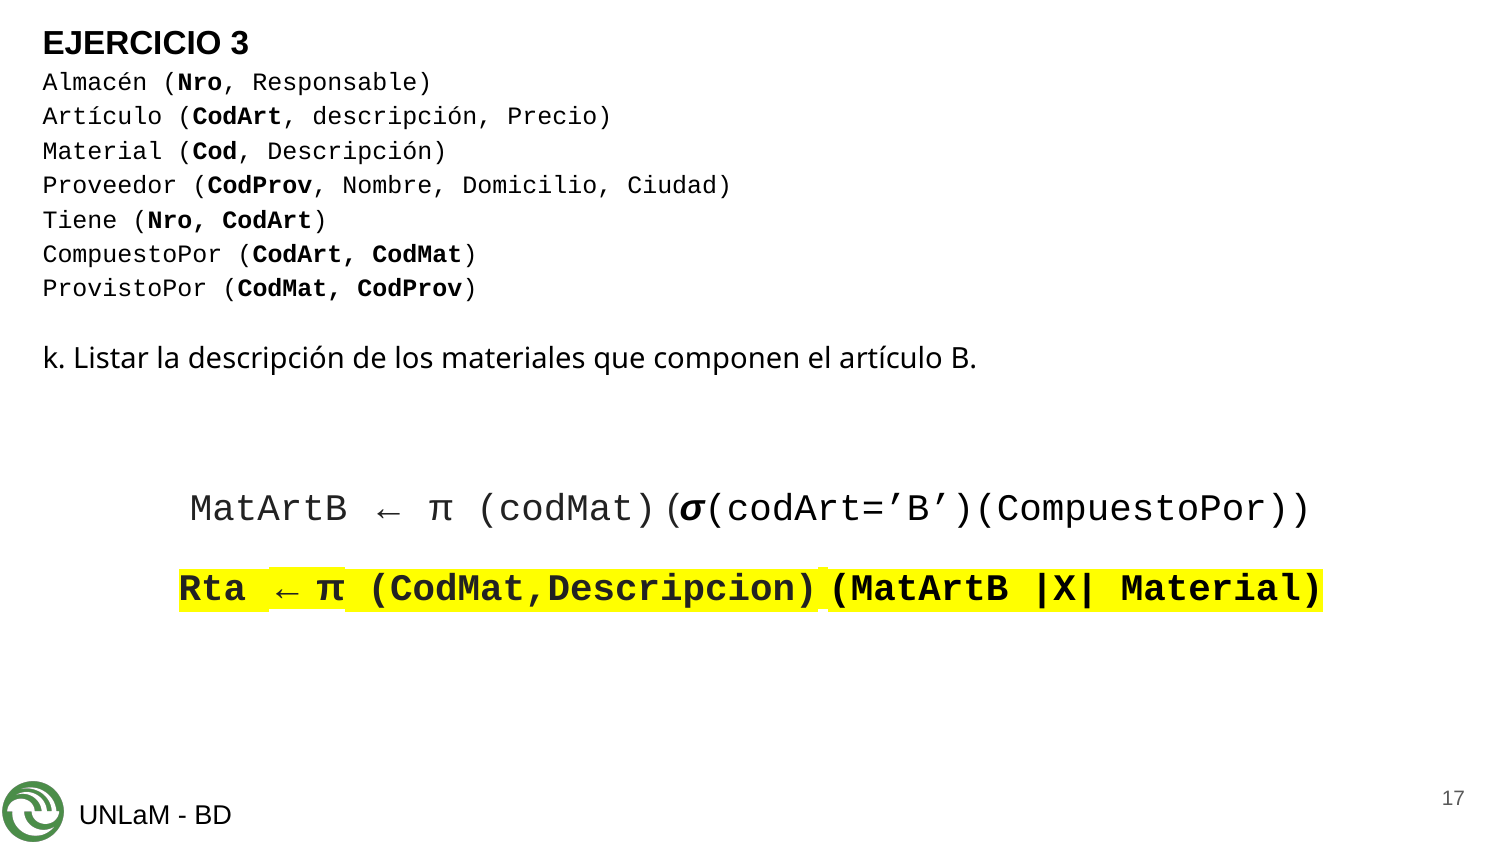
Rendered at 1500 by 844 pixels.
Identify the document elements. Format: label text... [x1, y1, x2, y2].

text_box MatArtB ← π (codMat) (σ(codArt=’B’)(CompuestoPor)) Rta ← π (CodMat,Descripcion) (MatArtB |X| Material) [0, 440, 1500, 709]
picture [0, 778, 66, 844]
text_box EJERCICIO 3 Almacén (Nro, Responsable) Artículo (CodArt, descripción, Precio) Material (Cod, Descripción) Proveedor (CodProv, Nombre, Domicilio, Ciudad) Tiene (Nro, CodArt) CompuestoPor (CodArt, CodMat) ProvistoPor (CodMat, CodProv) k. Listar la descripción de los materiales que componen el artículo B. [0, 0, 1500, 440]
slide_number 17 [1389, 764, 1480, 830]
text_box UNLaM - BD [69, 782, 280, 830]
